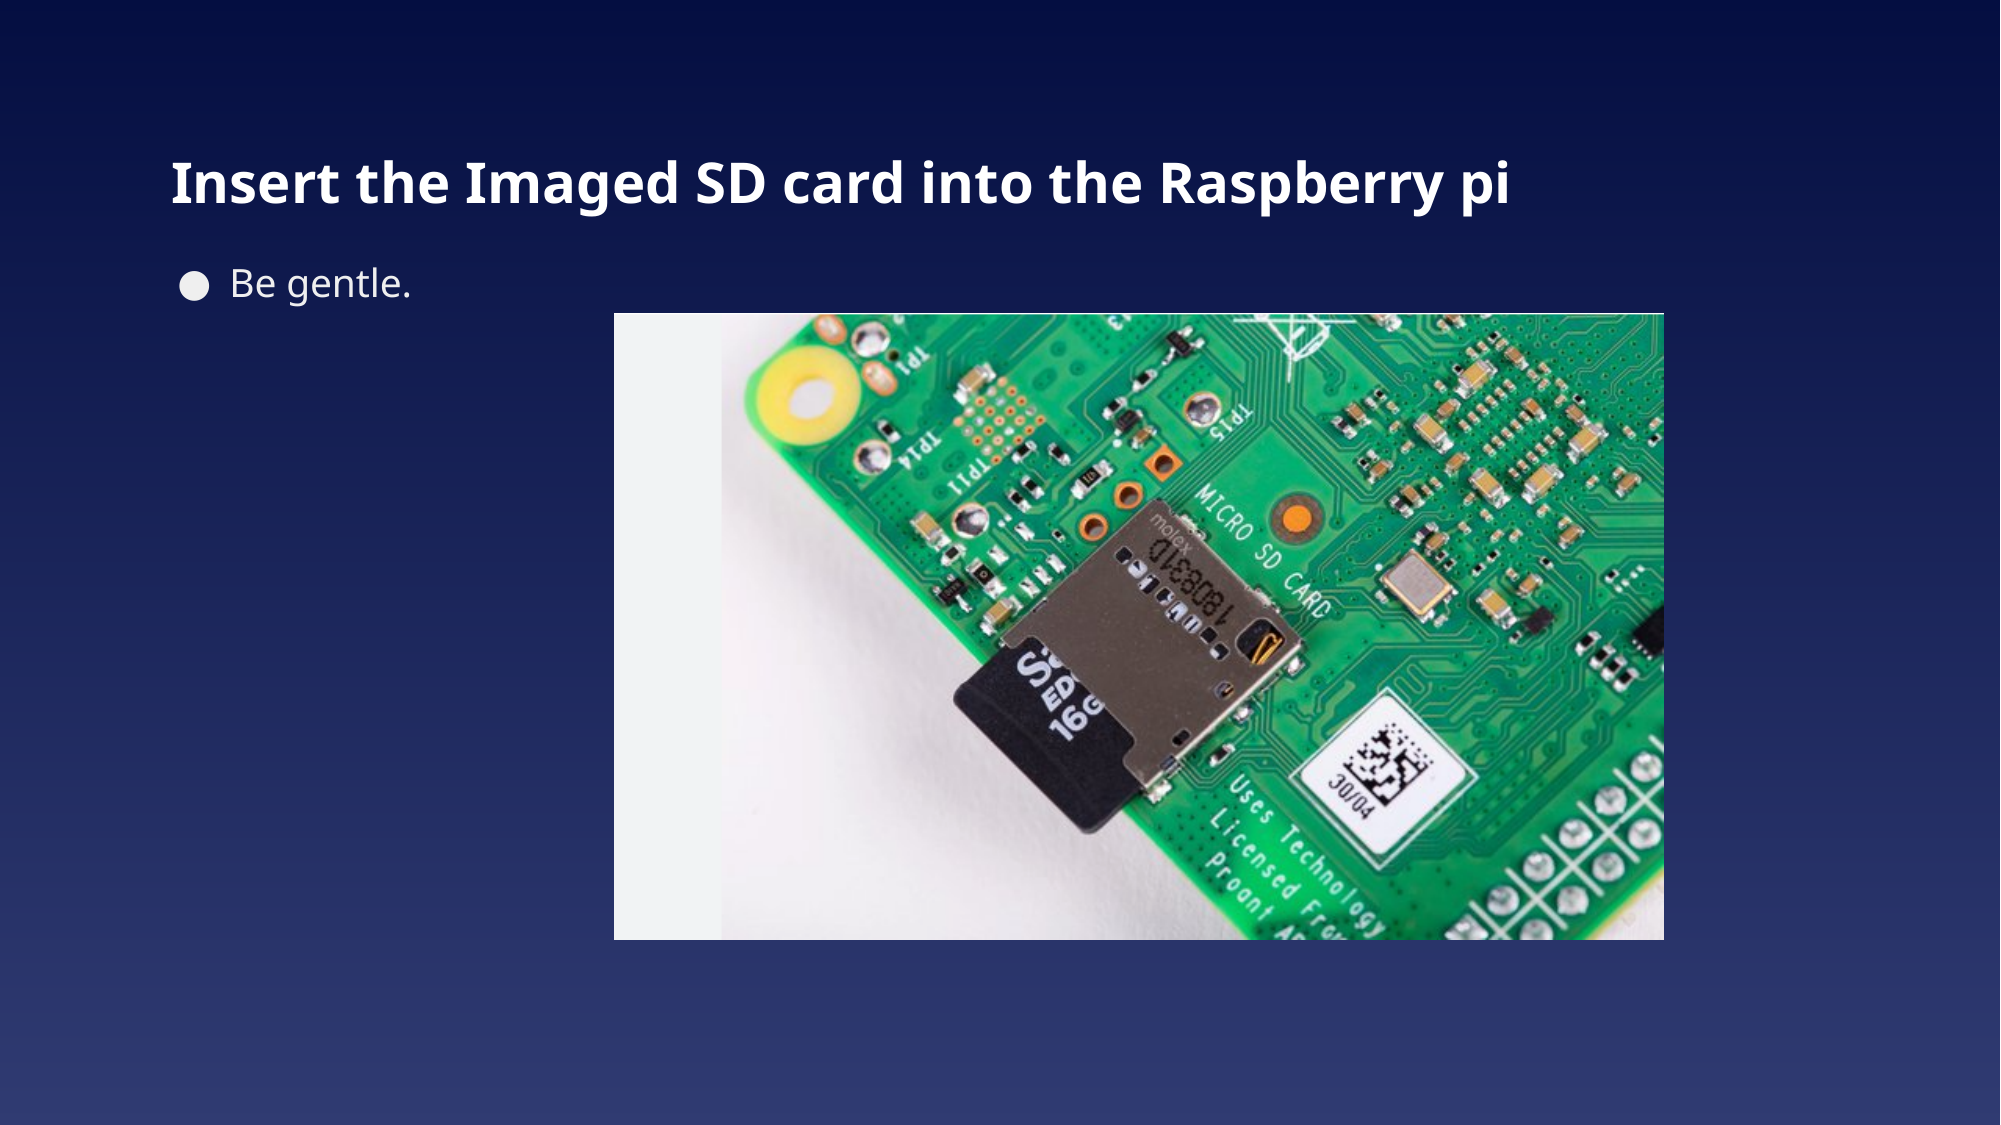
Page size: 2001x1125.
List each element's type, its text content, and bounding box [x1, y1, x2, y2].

title Insert the Imaged SD card into the Raspberry pi [156, 118, 1844, 244]
picture [614, 312, 1664, 941]
list Be gentle. [139, 243, 1828, 686]
